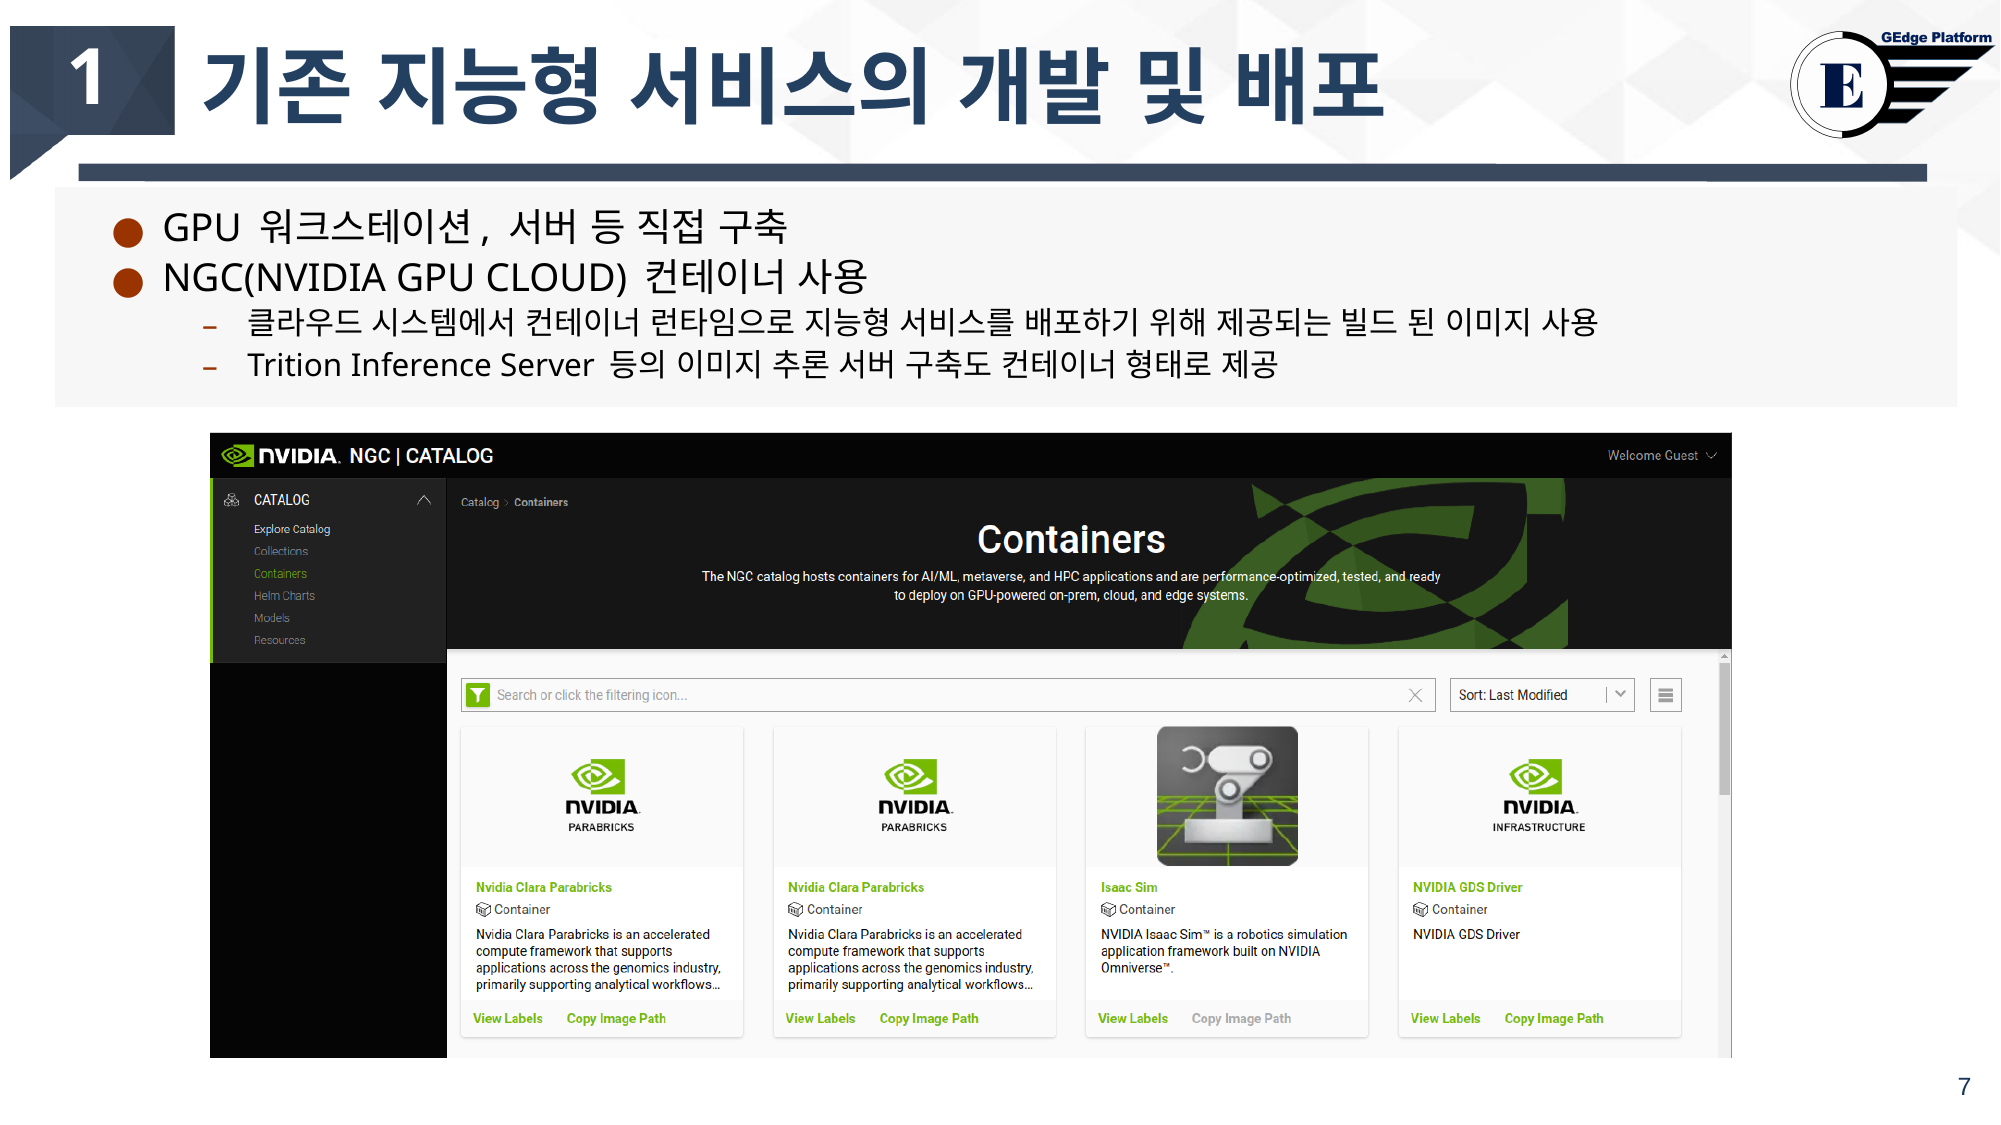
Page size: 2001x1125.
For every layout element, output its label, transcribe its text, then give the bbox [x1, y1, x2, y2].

picture [0, 0, 2000, 256]
text_box GPU 워크스테이션, 서버 등 직접 구축 NGC(NVIDIA GPU CLOUD) 컨테이너 사용 클라우드 시스템에서 컨테이너 런타임으로 지능형 서비스를 배포하기 위해 제공되는 빌드 된 이미지 사용 Trition Inference Server 등의 이미지 추론 서버 구축도 컨테이너 형태로 제공 [96, 190, 1982, 391]
picture [210, 431, 1733, 1059]
title 기존 지능형 서비스의 개발 및 배포 [184, 19, 1758, 149]
text_box 1 [66, 26, 112, 120]
text_box [55, 187, 1958, 408]
slide_number 6 [1519, 1055, 1987, 1116]
